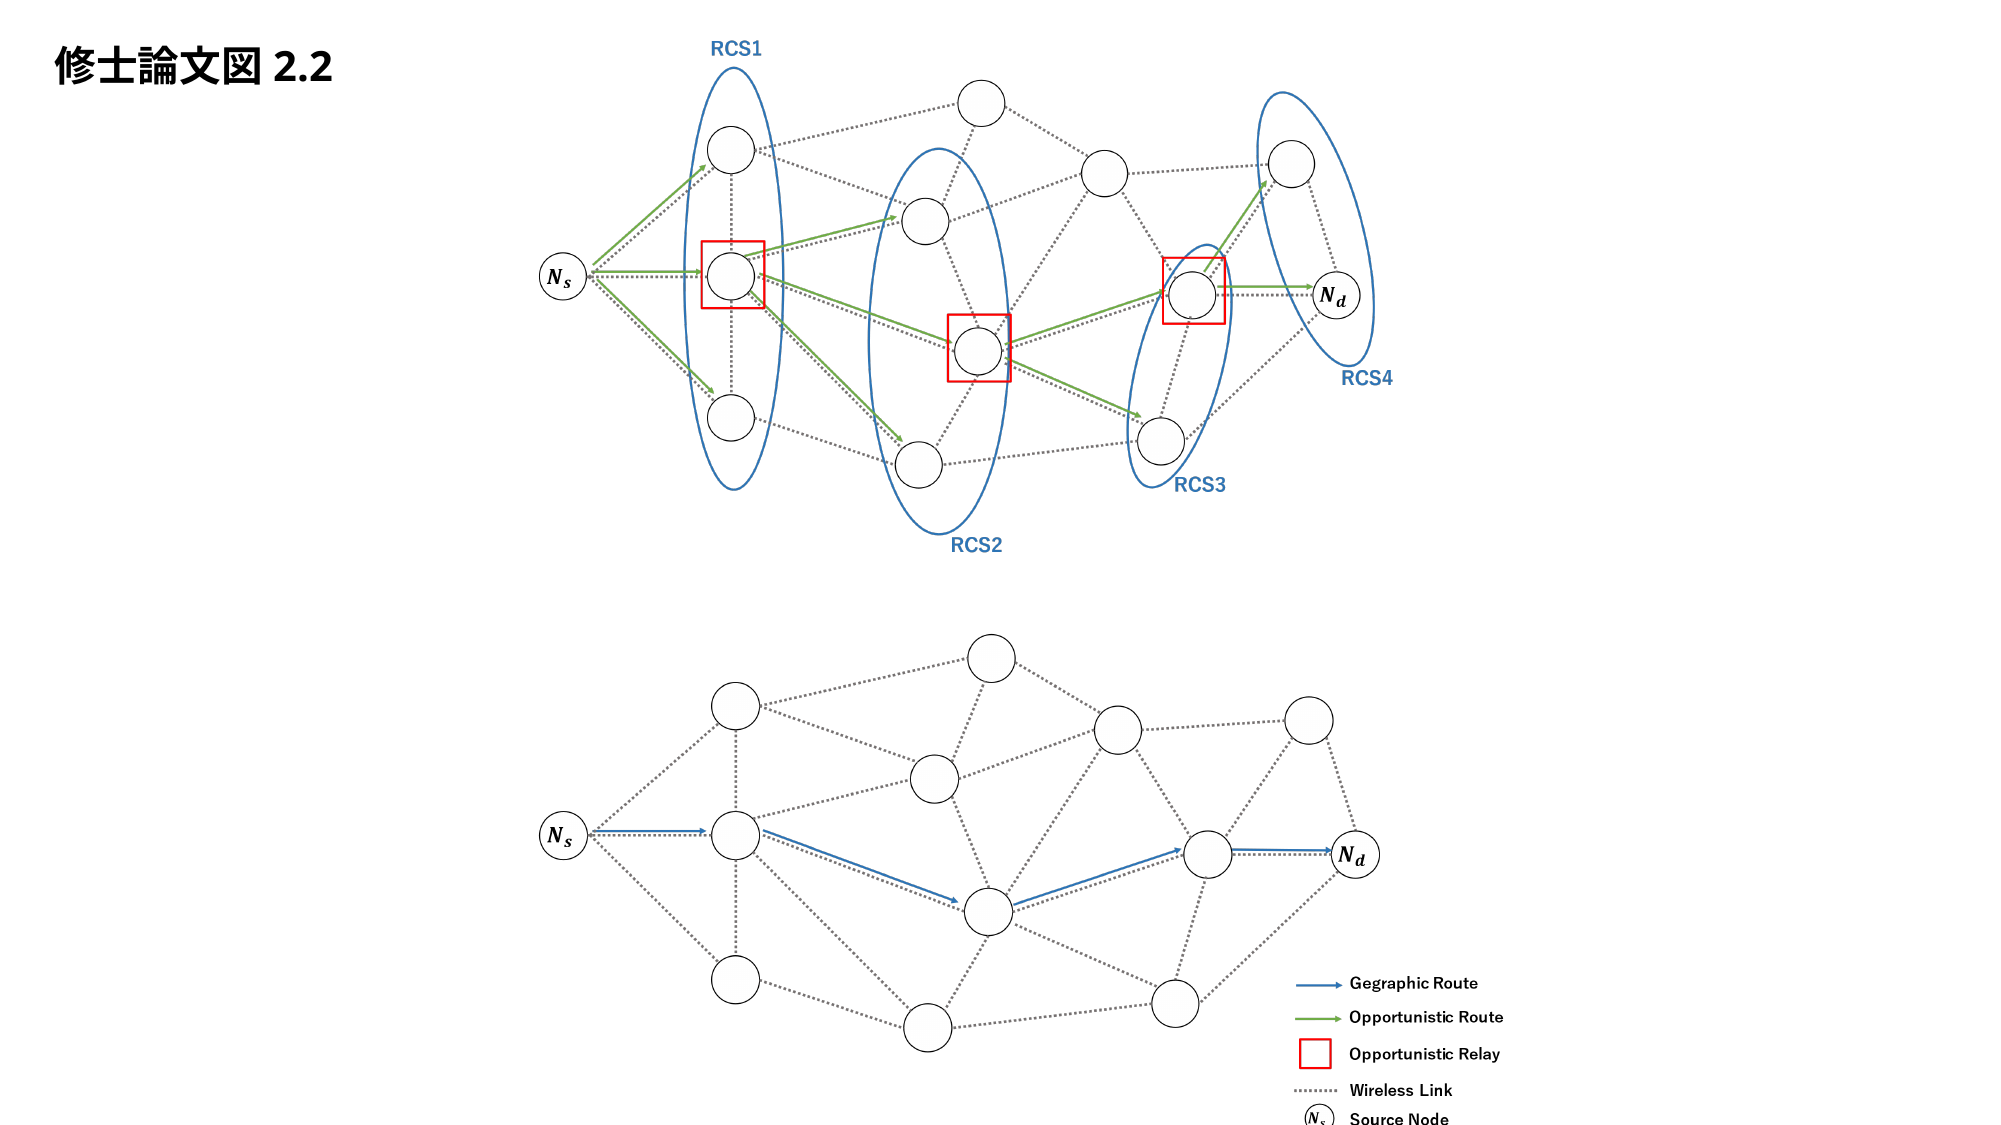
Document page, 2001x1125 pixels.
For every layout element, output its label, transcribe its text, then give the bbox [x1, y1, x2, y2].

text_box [538, 31, 1545, 1125]
text_box 修士論文図2.2 [39, 32, 348, 98]
